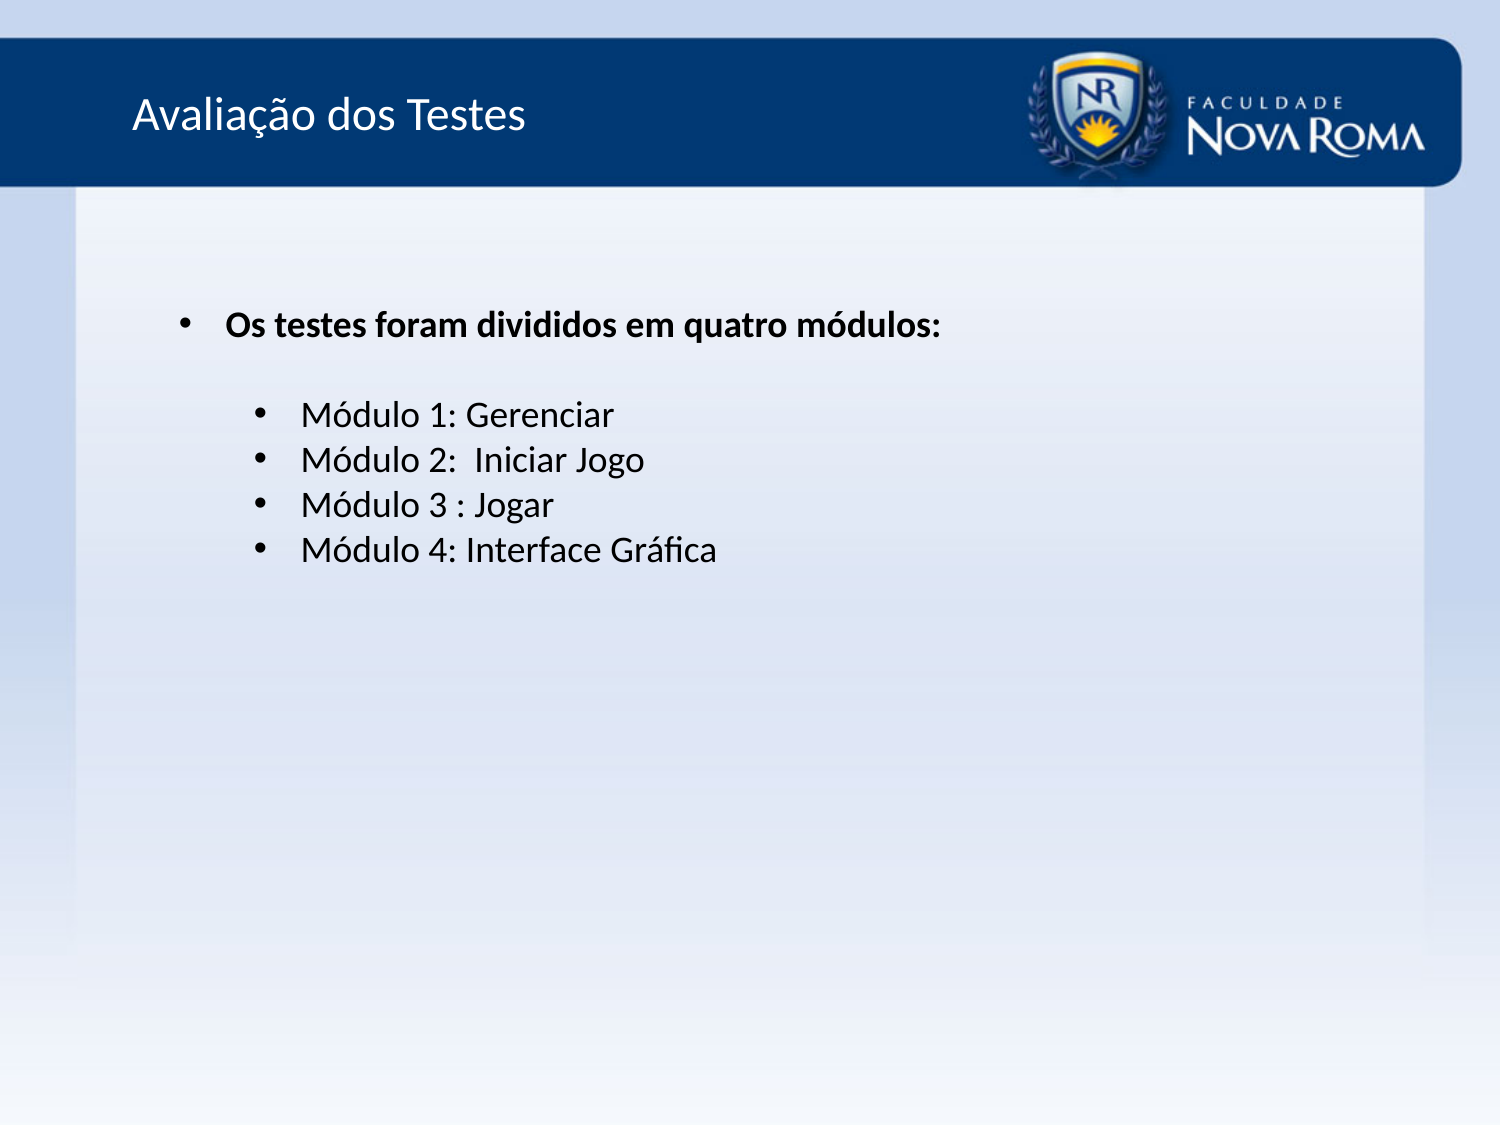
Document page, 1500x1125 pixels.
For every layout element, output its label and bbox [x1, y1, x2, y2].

list [0, 0, 1500, 1125]
